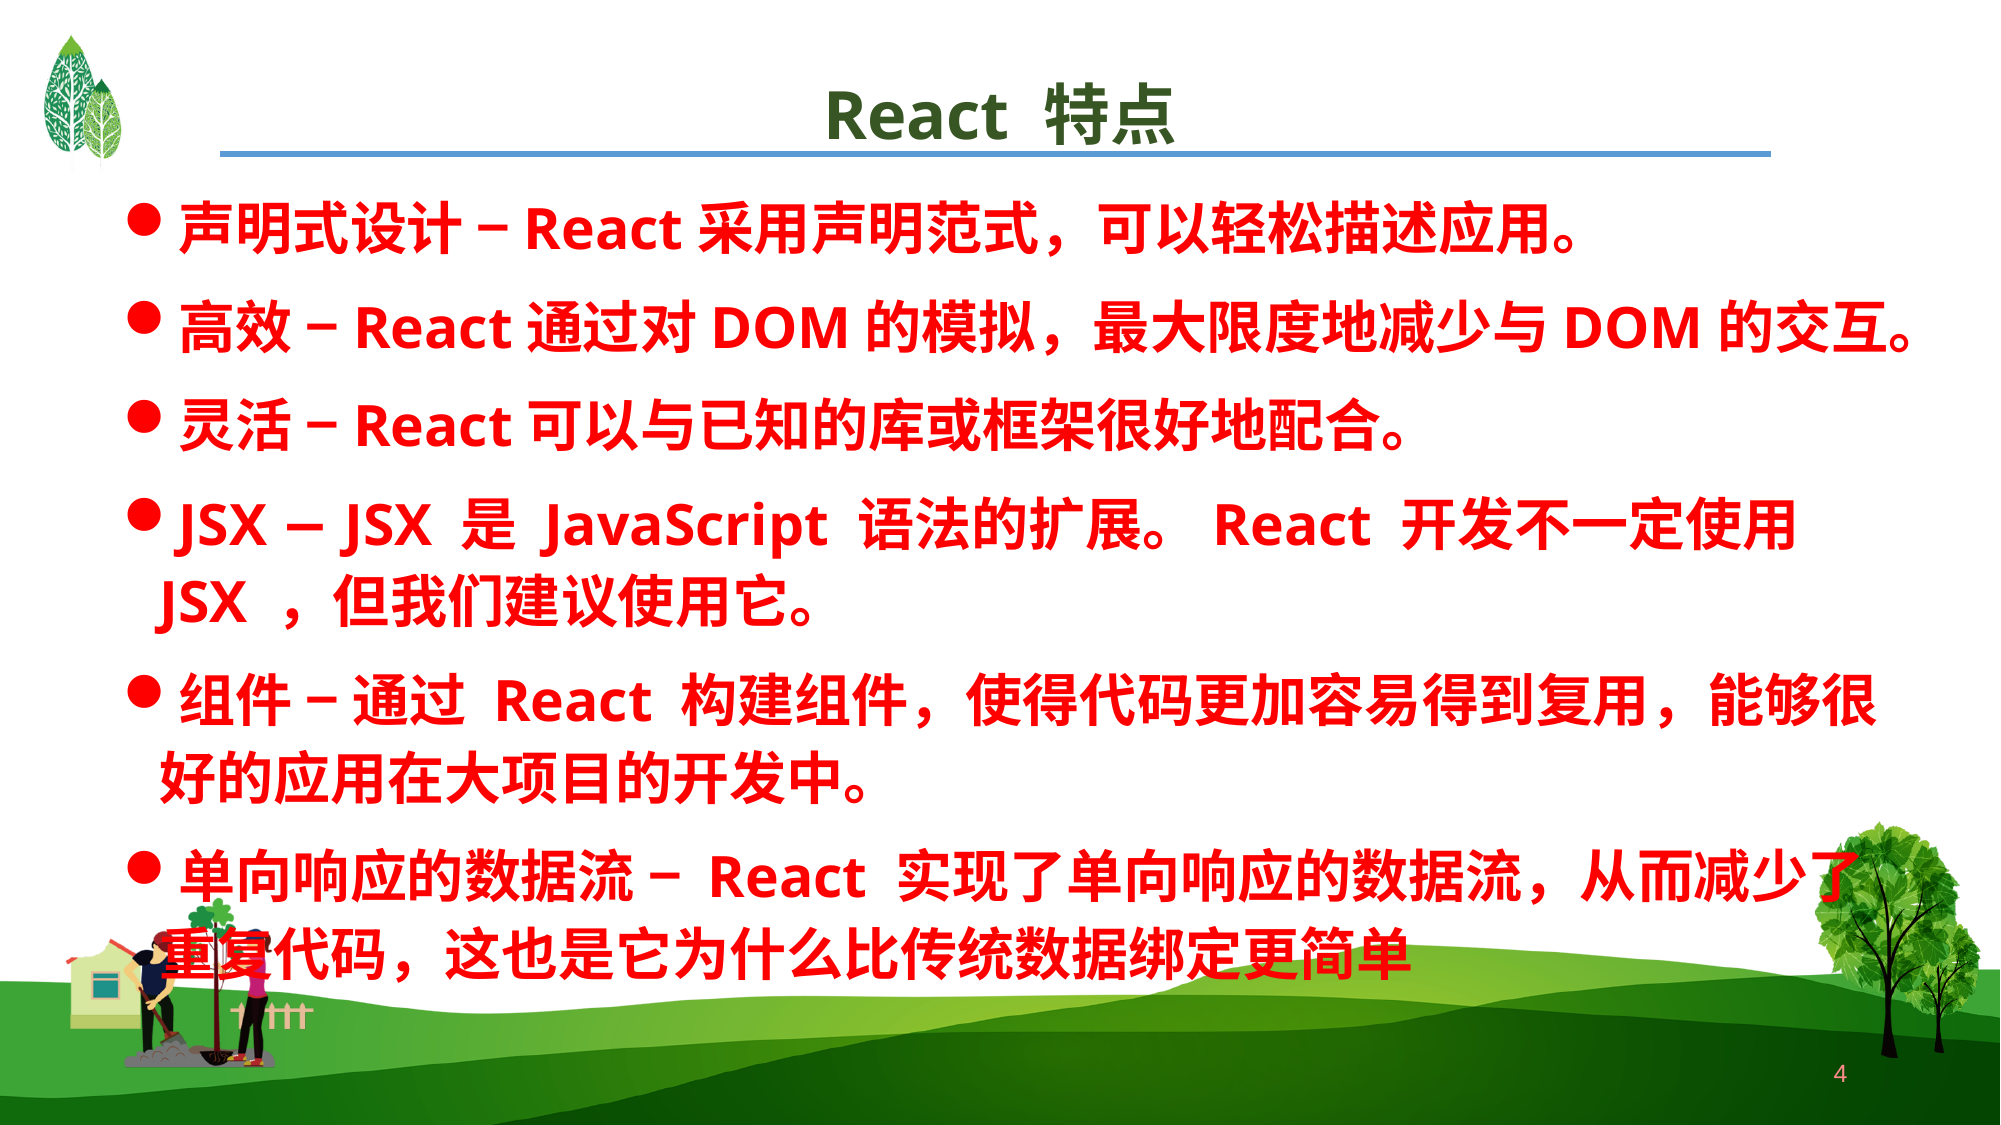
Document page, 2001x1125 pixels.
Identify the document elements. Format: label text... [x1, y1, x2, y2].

slide_number 4 [1412, 1042, 1863, 1103]
picture [0, 821, 2000, 1125]
list 声明式设计 −React采用声明范式，可以轻松描述应用。 高效 −React通过对DOM的模拟，最大限度地减少与DOM的交互。 灵活 −React可以与已知的库或框架很好地配合。 JSX − JSX 是 JavaScript 语法的扩展。React 开发不一定使用 JSX ，但我们建议使用它。 组件 − 通过 React 构建组件，使得代码更加容易得到复用，能够很好的应用在大项目的开发中。 单向响应的数据流 − React 实现了单向响应的数据流，从而减少了重复代码，这也是它为什么比传统数据绑定更简单 [107, 175, 1906, 1006]
title React 特点 [137, 59, 1863, 175]
picture [43, 34, 131, 176]
